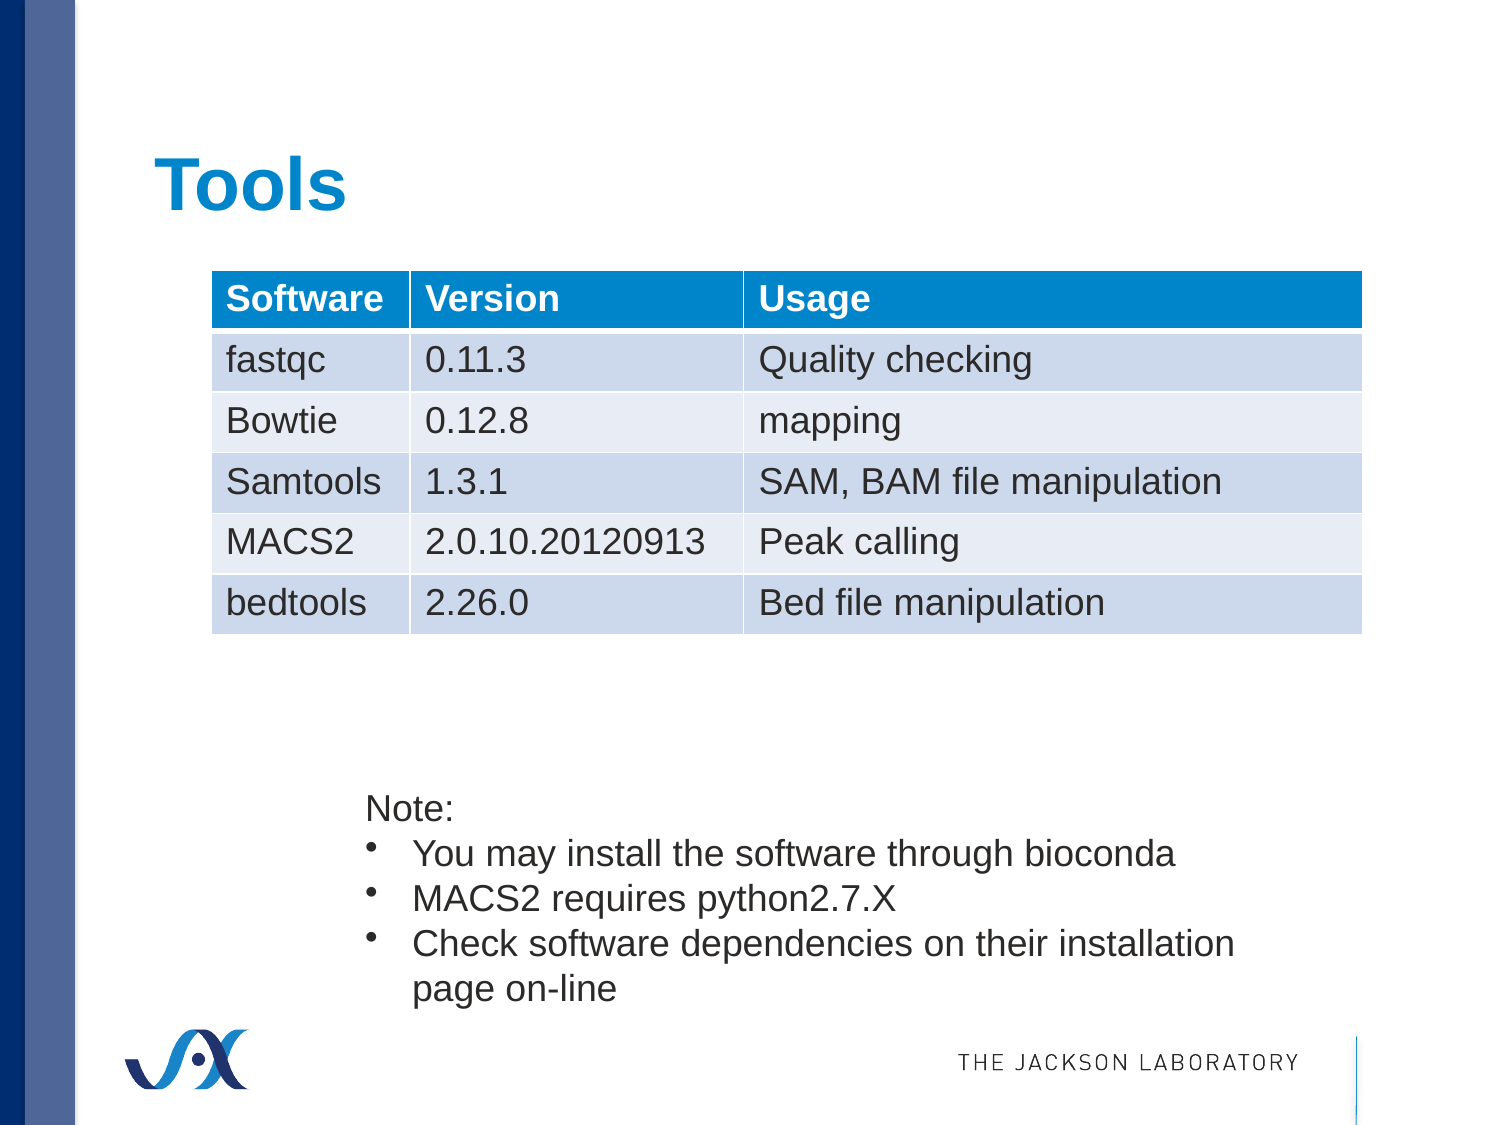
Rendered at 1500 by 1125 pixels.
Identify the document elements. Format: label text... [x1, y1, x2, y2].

table_cell bedtools [212, 575, 409, 634]
table_cell Peak calling [744, 514, 1362, 573]
table_cell Quality checking [744, 334, 1362, 391]
table_header Version [411, 271, 743, 328]
table_cell Samtools [212, 453, 409, 513]
table_cell 1.3.1 [411, 453, 743, 513]
table_cell SAM, BAM file manipulation [744, 453, 1362, 513]
table_cell 2.0.10.20120913 [411, 514, 743, 573]
table_cell Bowtie [212, 393, 409, 452]
table_header Software [212, 271, 409, 328]
table_cell 2.26.0 [411, 575, 743, 634]
picture [957, 1051, 1300, 1076]
table_cell fastqc [212, 334, 409, 391]
table_cell 0.12.8 [411, 393, 743, 452]
picture [110, 1011, 268, 1106]
title Tools [154, 45, 1448, 233]
table_header Usage [744, 271, 1362, 328]
table_cell Bed file manipulation [744, 575, 1362, 634]
table_cell mapping [744, 393, 1362, 452]
text_box Note: You may install the software through bioconda MACS2 requires python2.7.X Check software dependencies on their installation page on-line [350, 776, 1270, 1017]
table_cell MACS2 [212, 514, 409, 573]
table_cell 0.11.3 [411, 334, 743, 391]
